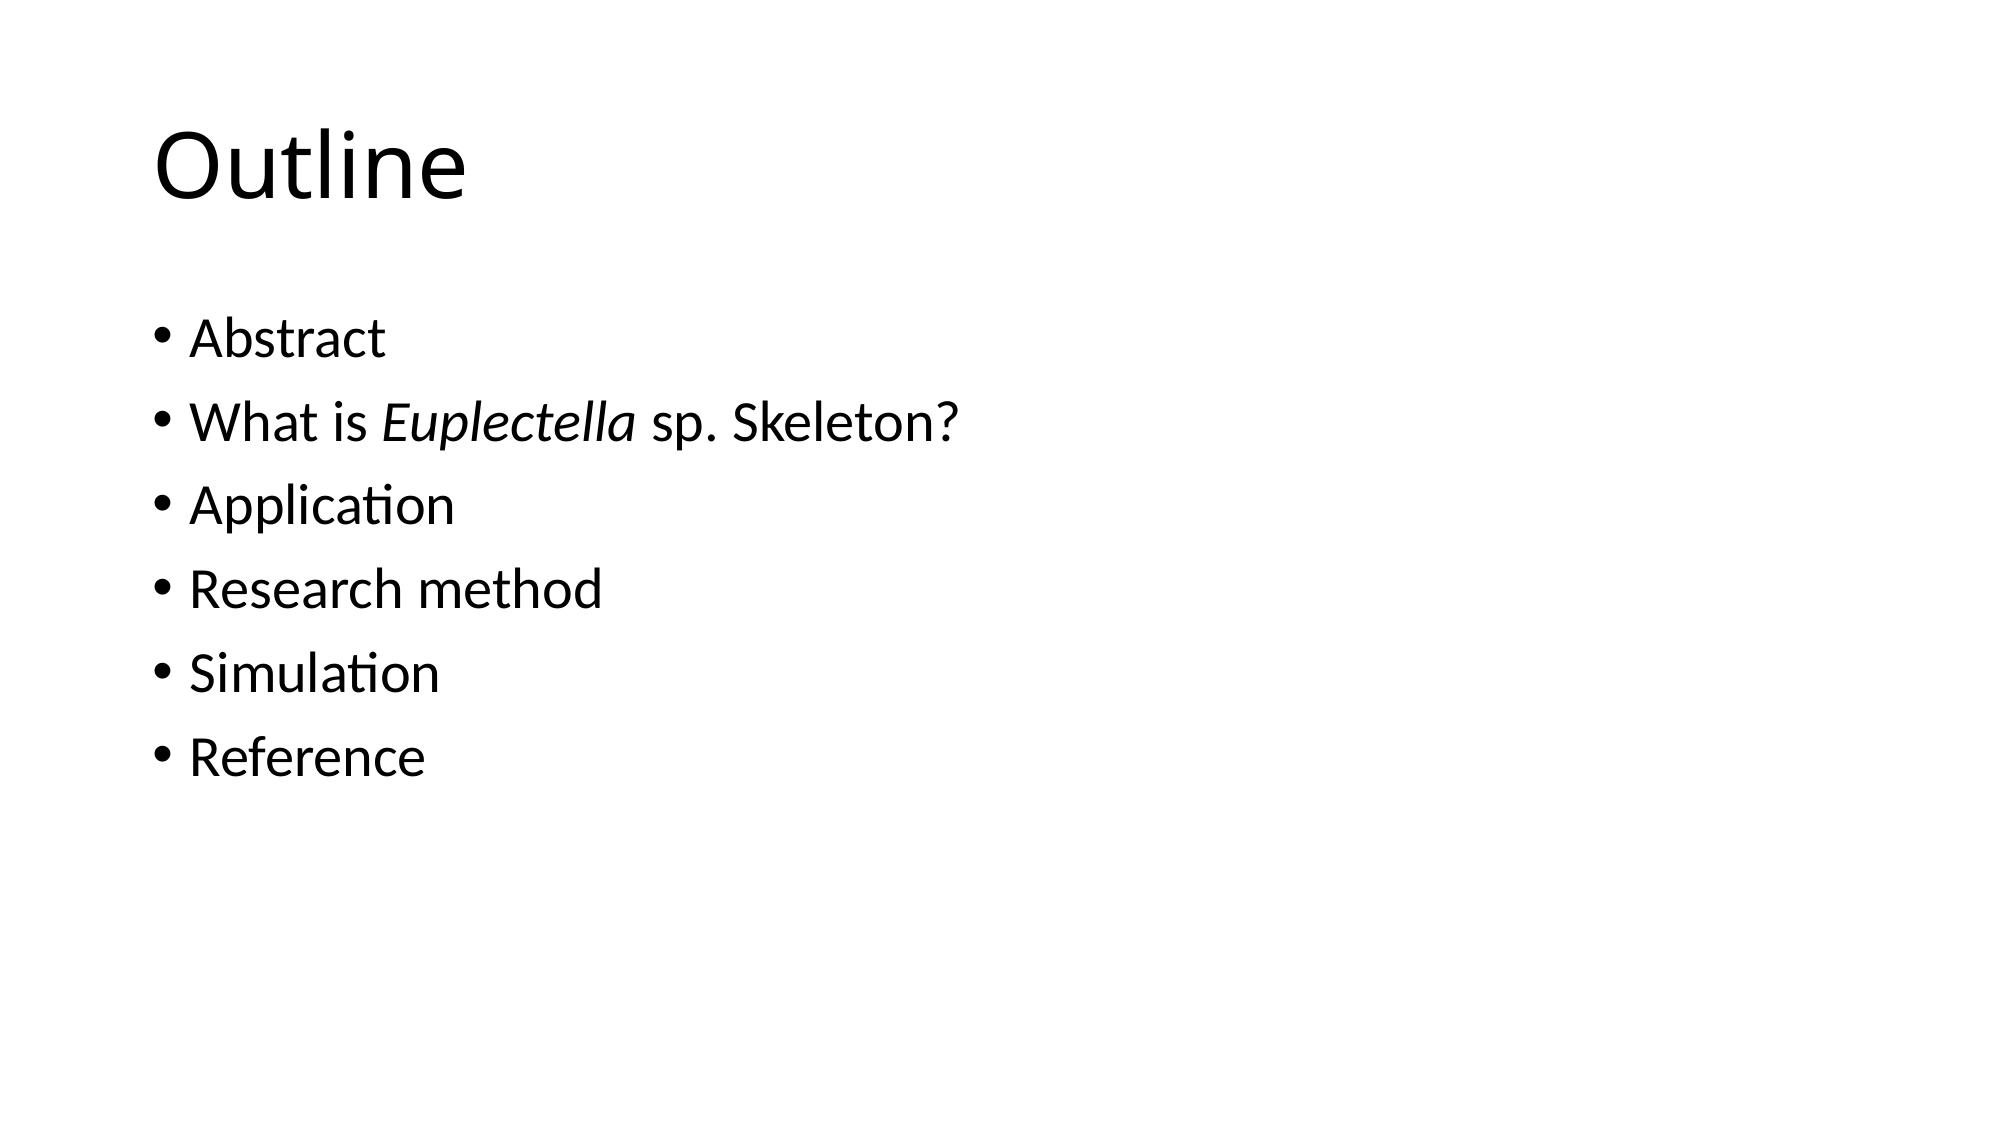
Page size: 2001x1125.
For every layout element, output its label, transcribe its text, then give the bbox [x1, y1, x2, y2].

title Outline [137, 59, 1863, 278]
list Abstract What is Euplectella sp. Skeleton? Application Research method Simulation Reference [137, 299, 1863, 1014]
